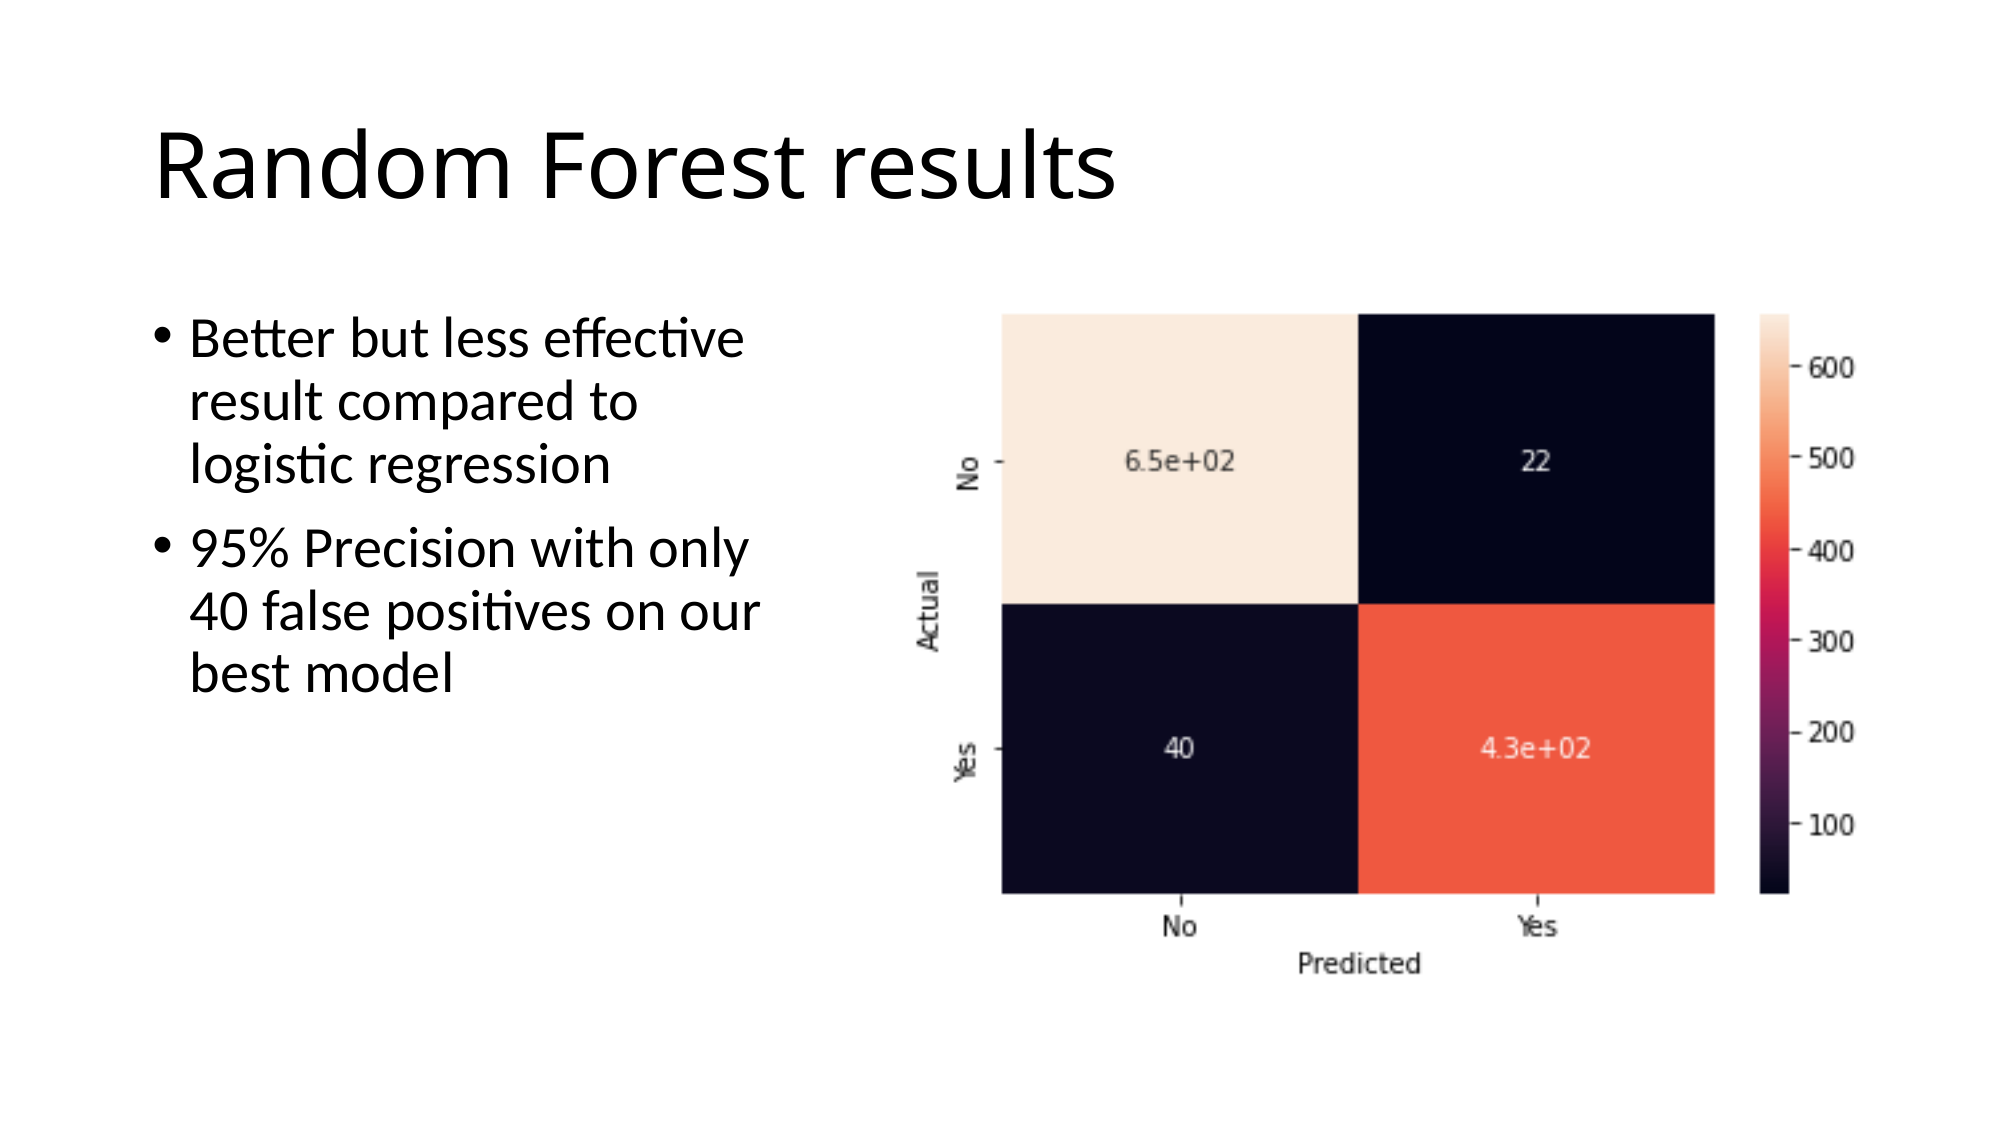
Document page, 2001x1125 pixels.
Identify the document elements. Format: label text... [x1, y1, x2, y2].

title Random Forest results [137, 59, 1863, 278]
picture [891, 299, 1899, 1001]
list Better but less effective result compared to logistic regression 95% Precision with only 40 false positives on our best model [137, 299, 812, 1014]
